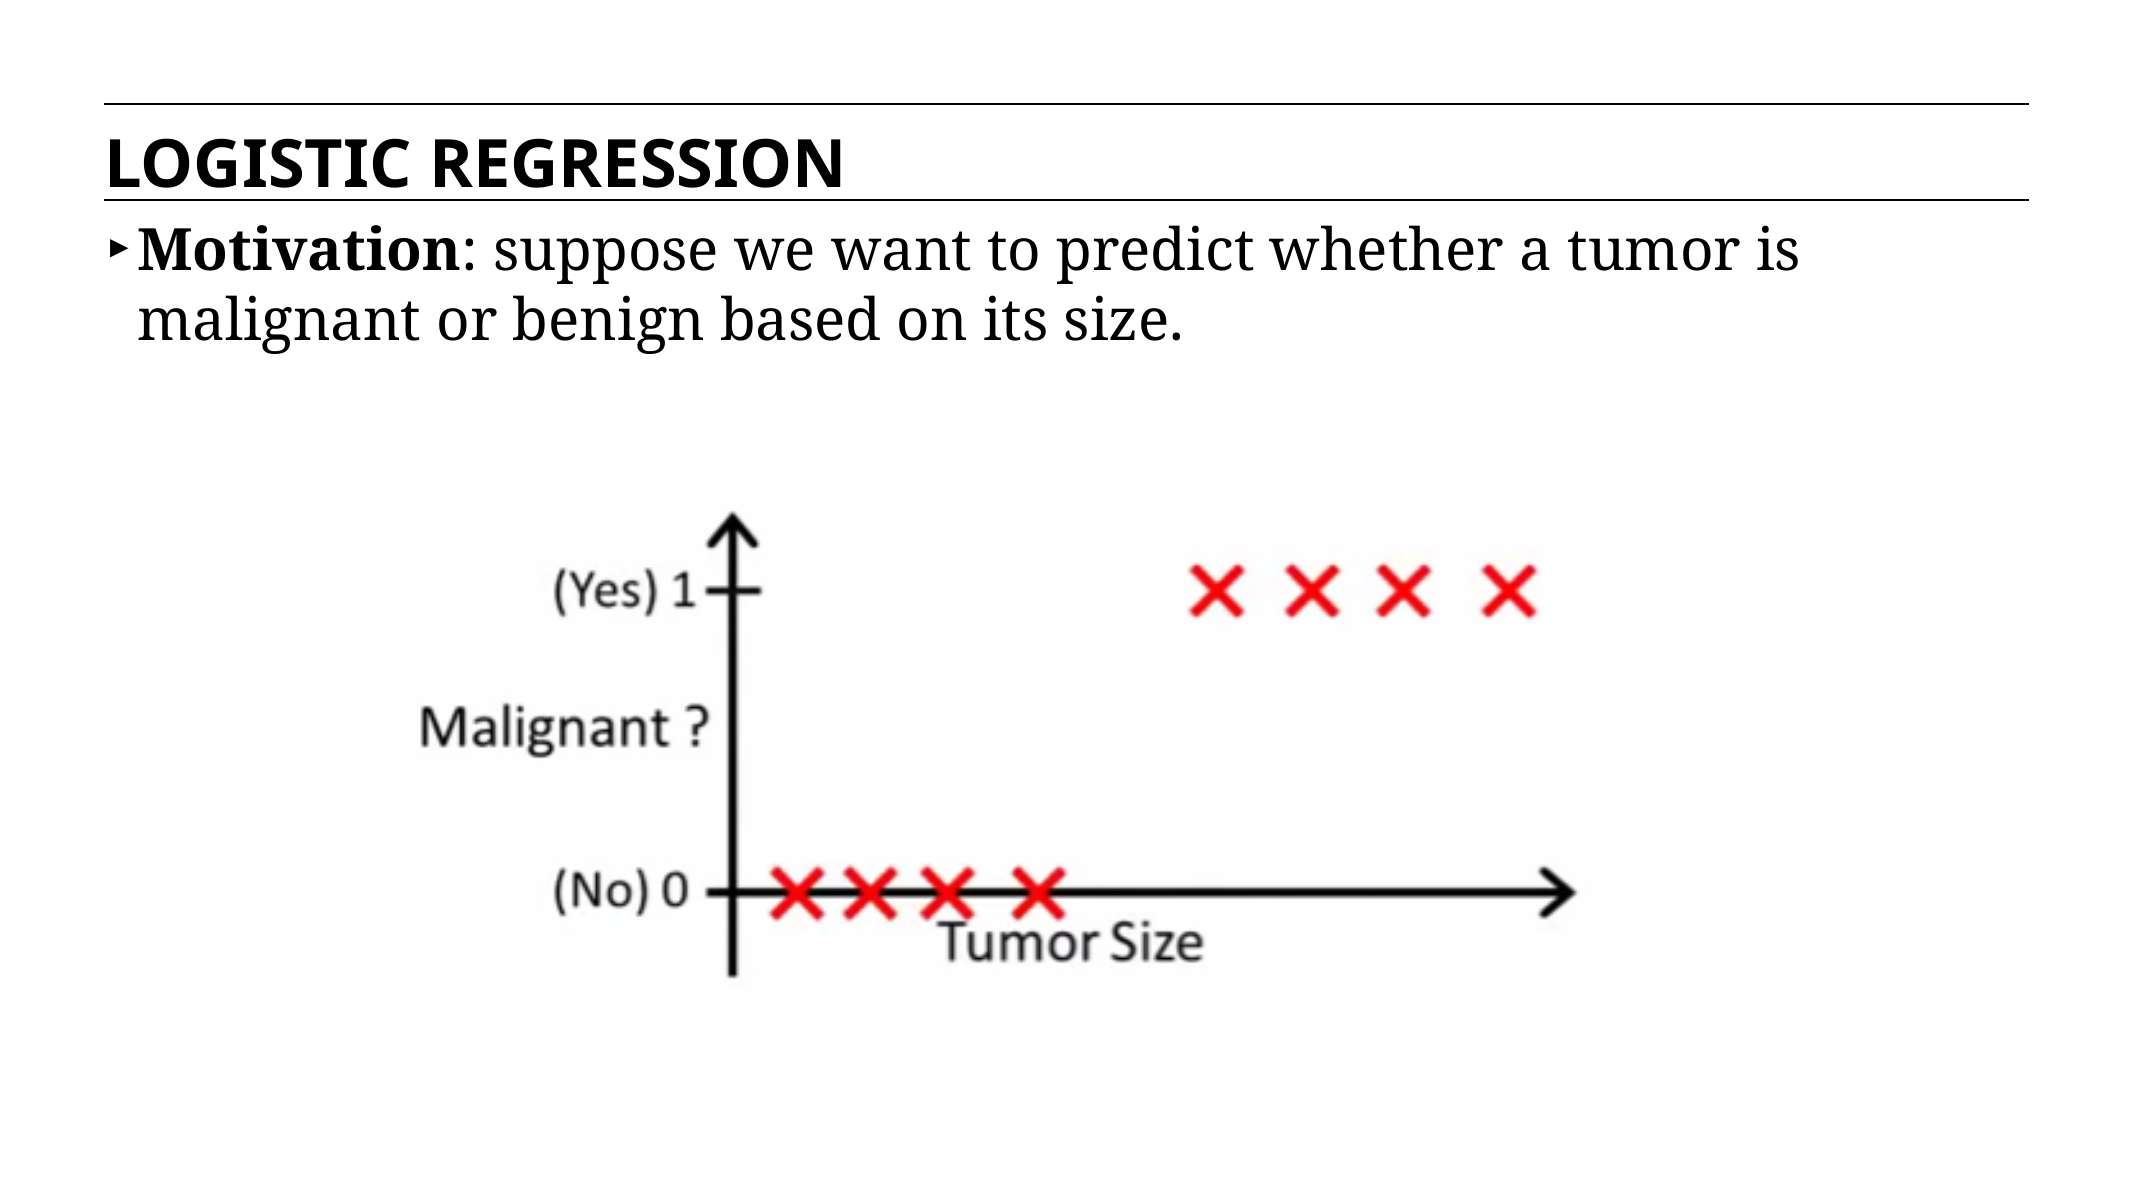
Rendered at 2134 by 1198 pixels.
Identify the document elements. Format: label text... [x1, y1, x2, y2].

list Motivation: suppose we want to predict whether a tumor is malignant or benign based on its size. [104, 212, 2030, 399]
text_box LOGISTIC REGRESSION [104, 120, 2030, 192]
picture [403, 461, 1646, 1000]
